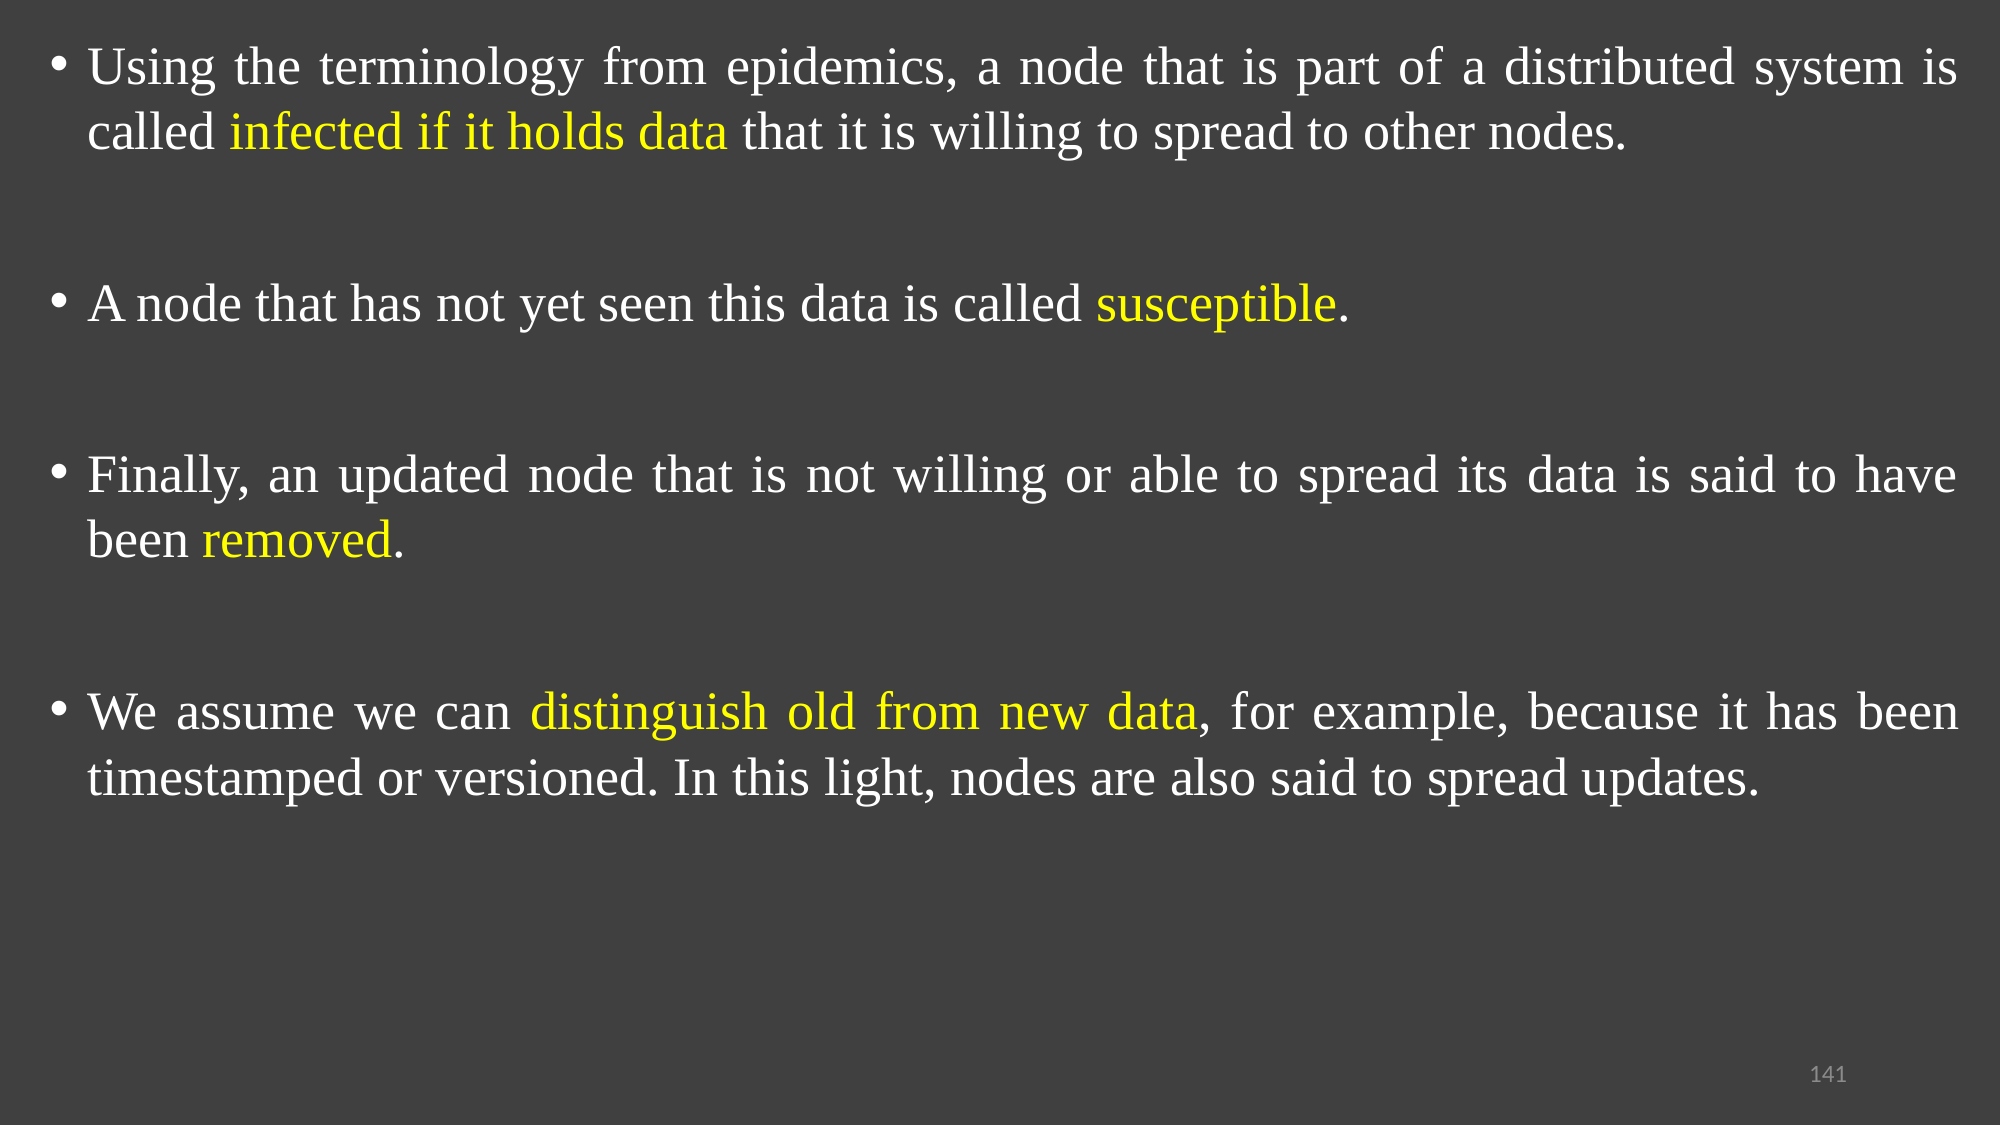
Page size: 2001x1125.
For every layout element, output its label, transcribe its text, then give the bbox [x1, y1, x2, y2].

slide_number 141 [1412, 1042, 1863, 1103]
list Using the terminology from epidemics, a node that is part of a distributed system is called infected if it holds data that it is willing to spread to other nodes. A node that has not yet seen this data is called susceptible. Finally, an updated node that is not willing or able to spread its data is said to have been removed. We assume we can distinguish old from new data, for example, because it has been timestamped or versioned. In this light, nodes are also said to spread updates. [34, 22, 1976, 1103]
